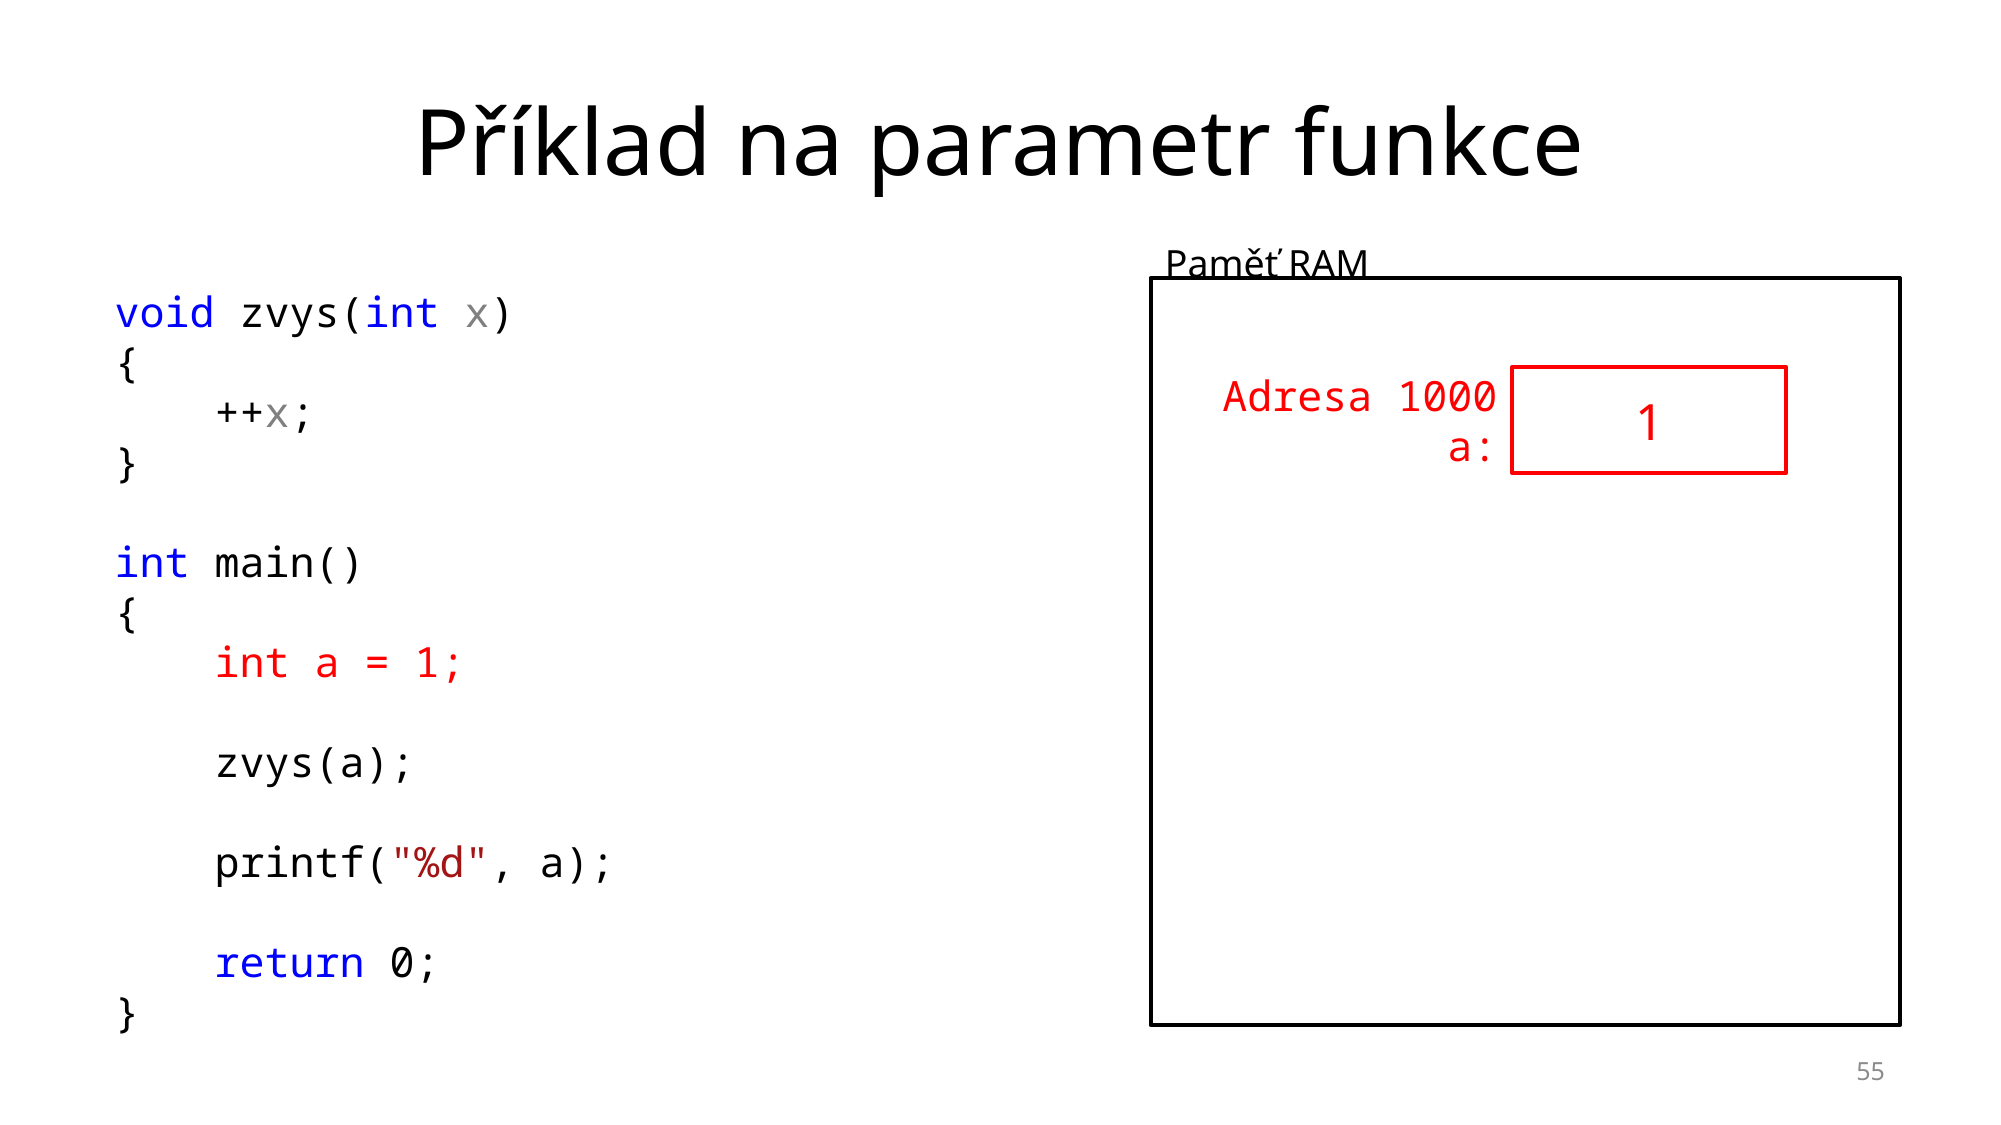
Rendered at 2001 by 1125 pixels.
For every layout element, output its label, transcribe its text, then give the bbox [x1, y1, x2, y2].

text_box Paměť RAM [1150, 232, 1429, 293]
text_box 1 [1510, 365, 1788, 475]
slide_number 55 [1433, 1042, 1900, 1103]
text_box Adresa 1000 a: [1199, 362, 1512, 478]
title Příklad na parametr funkce [99, 45, 1900, 233]
text_box void zvys(int x) { ++x; } int main() { int a = 1; zvys(a); printf("%d", a); return 0; } [99, 277, 1000, 1043]
text_box [1149, 276, 1902, 1027]
